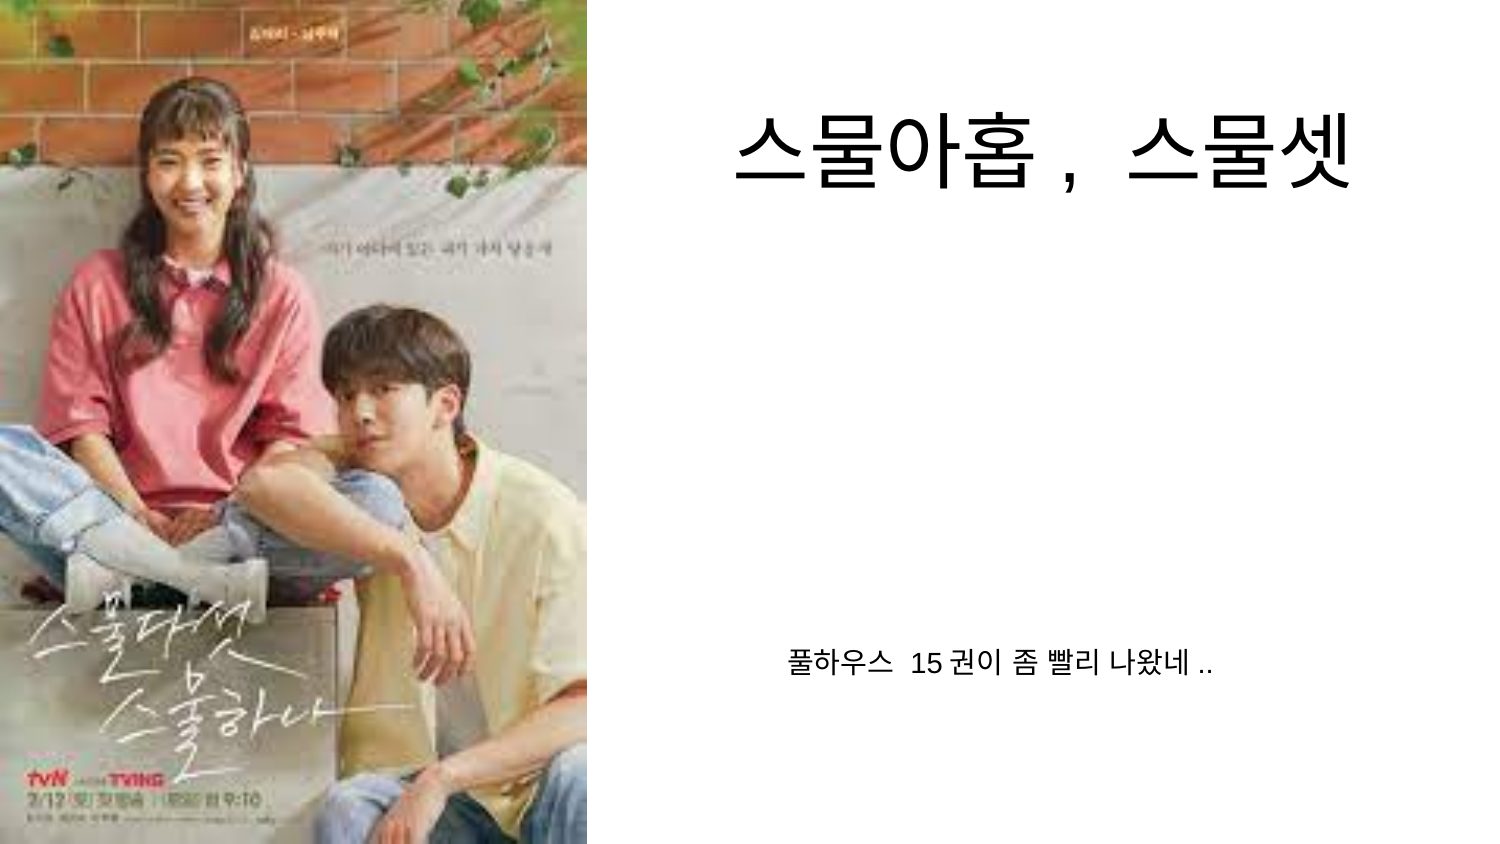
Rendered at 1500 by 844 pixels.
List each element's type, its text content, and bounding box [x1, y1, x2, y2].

text_box 풀하우스 15권이 좀 빨리 나왔네.. [772, 629, 1259, 695]
text_box 스물아홉, 스물셋 [669, 84, 1418, 215]
picture [0, 0, 587, 844]
